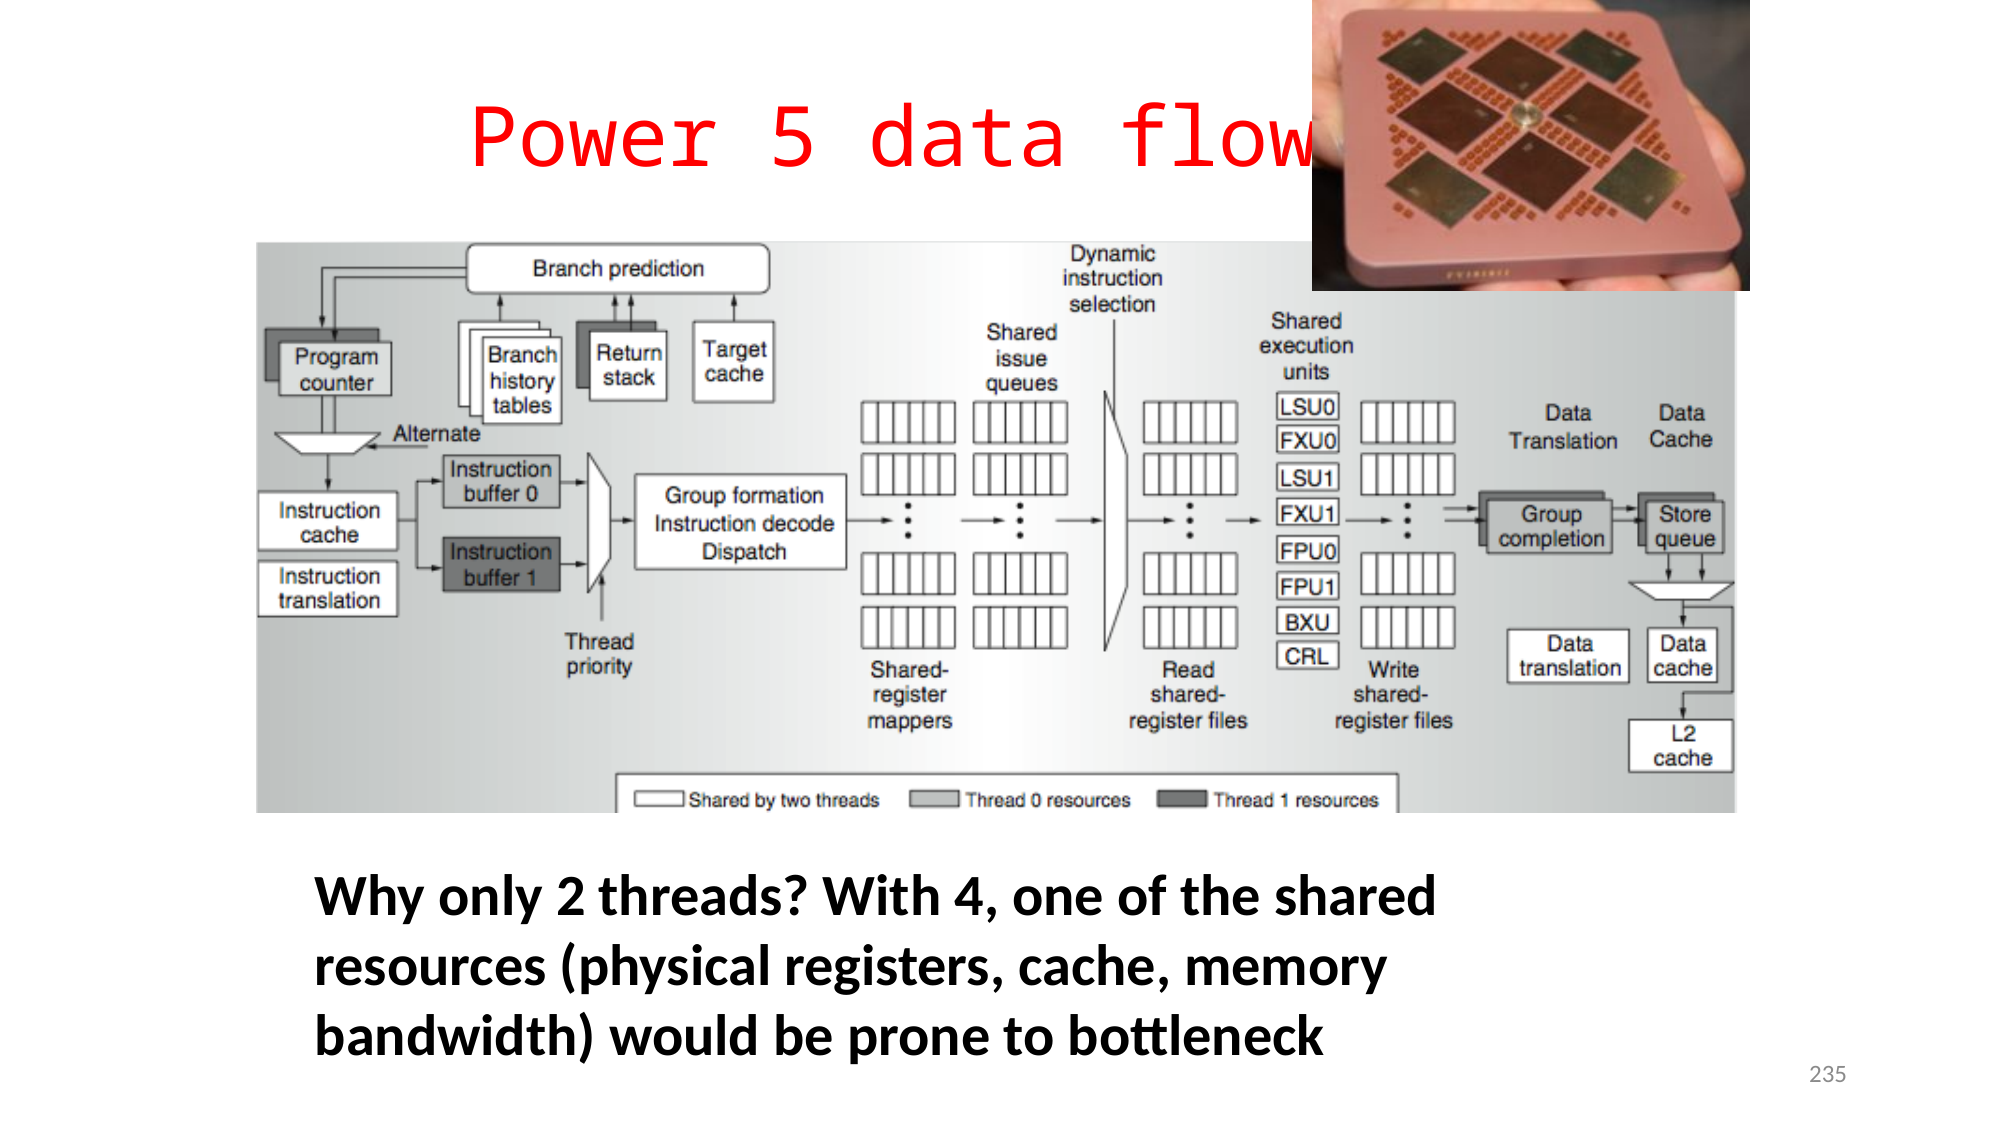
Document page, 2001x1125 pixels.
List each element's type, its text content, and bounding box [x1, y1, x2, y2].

picture [256, 0, 1750, 813]
text_box Why only 2 threads? With 4, one of the shared resources (physical registers, cache, memory bandwidth) would be prone to bottleneck [300, 849, 1691, 1075]
slide_number 235 [1412, 1042, 1863, 1103]
title Power 5 data flow ... [375, 79, 1312, 200]
